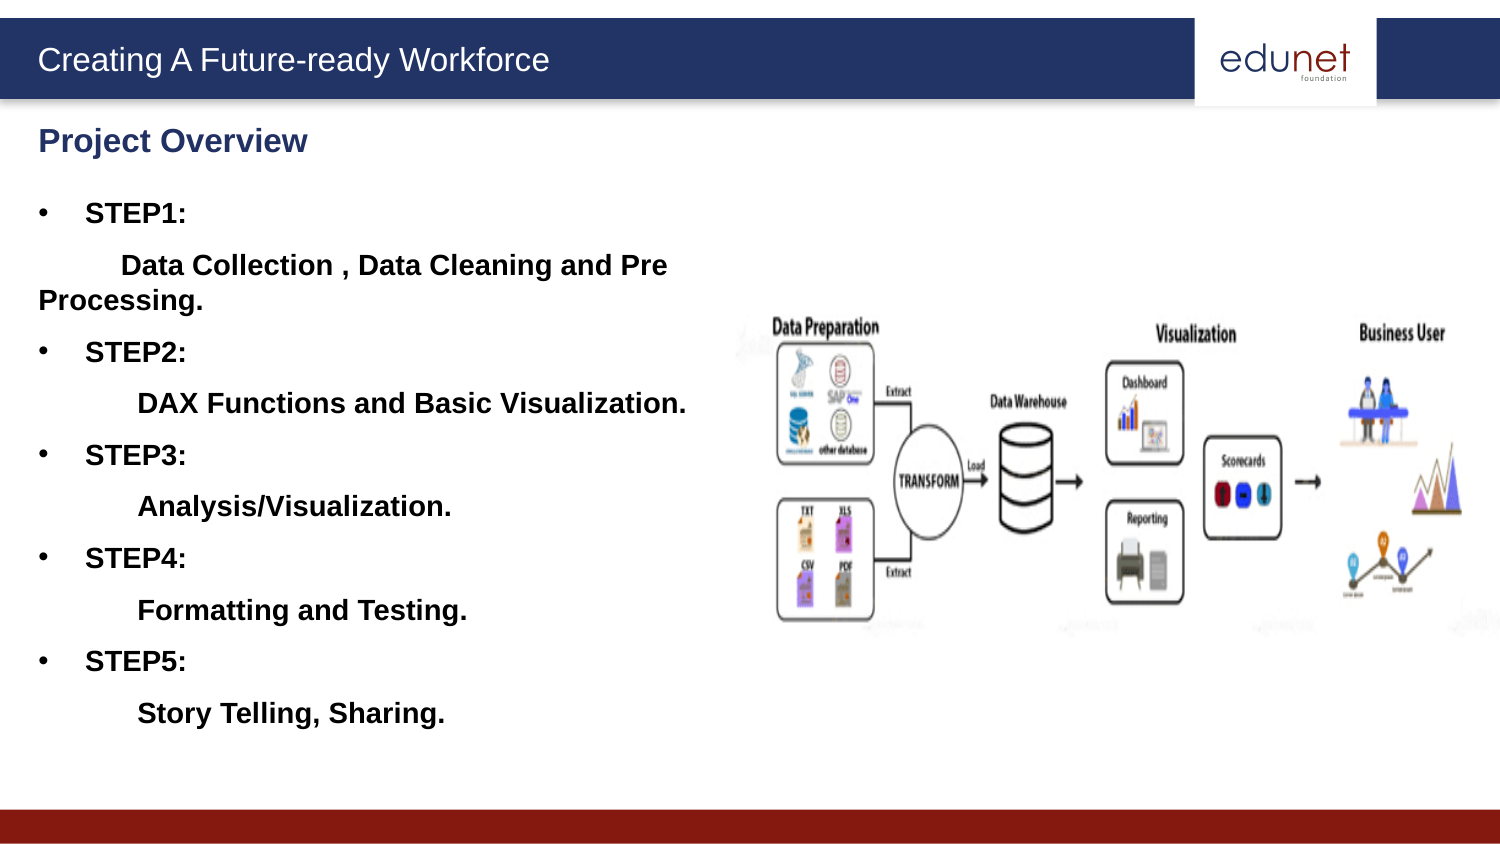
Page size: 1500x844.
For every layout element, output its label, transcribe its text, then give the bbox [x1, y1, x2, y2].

text_box Project Overview [23, 112, 750, 167]
picture [735, 302, 1500, 671]
picture [1215, 38, 1356, 86]
text_box STEP1: Data Collection , Data Cleaning and Pre Processing. STEP2: DAX Functions and Basic Visualization. STEP3: Analysis/Visualization. STEP4: Formatting and Testing. STEP5: Story Telling, Sharing. [23, 187, 853, 789]
